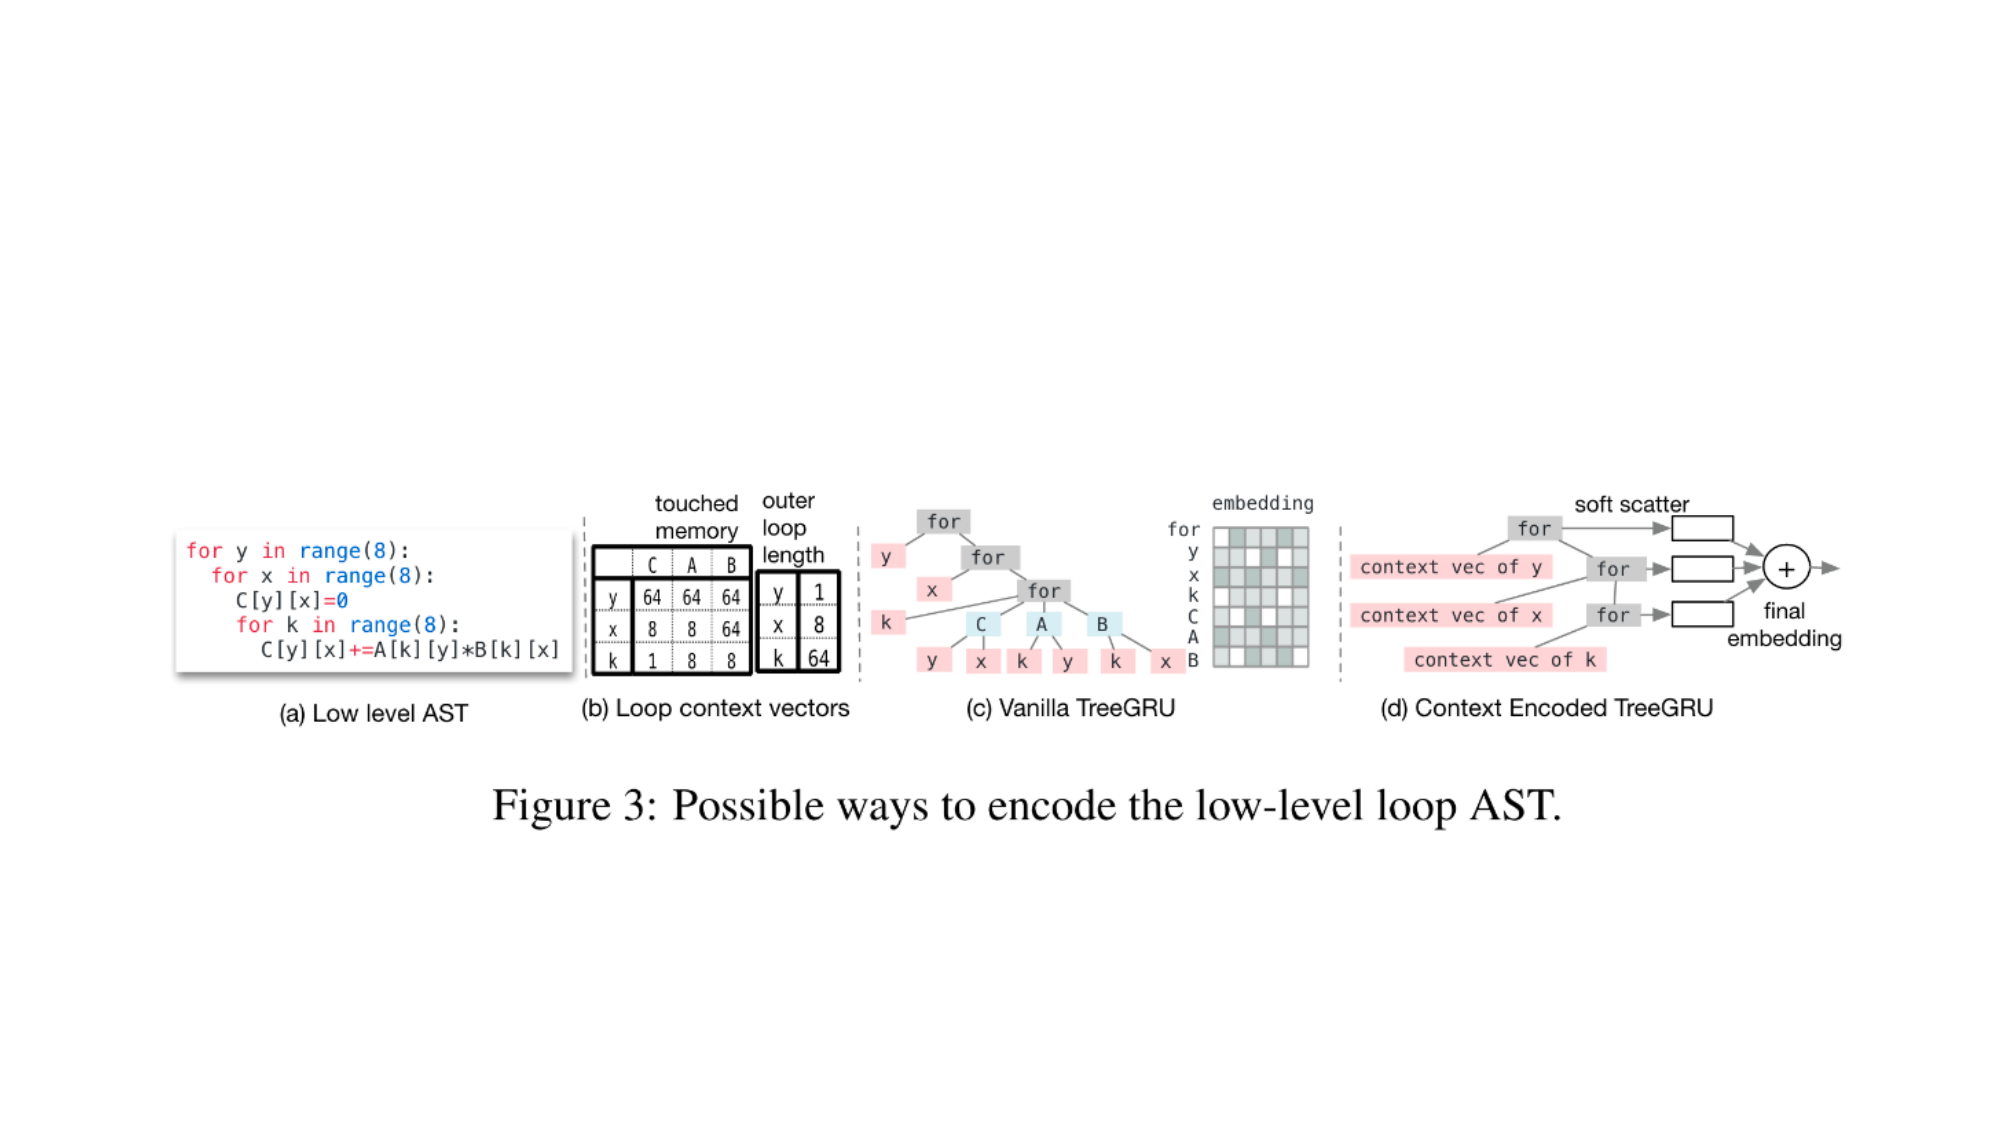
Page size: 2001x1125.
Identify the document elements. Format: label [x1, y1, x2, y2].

list [137, 481, 1863, 832]
